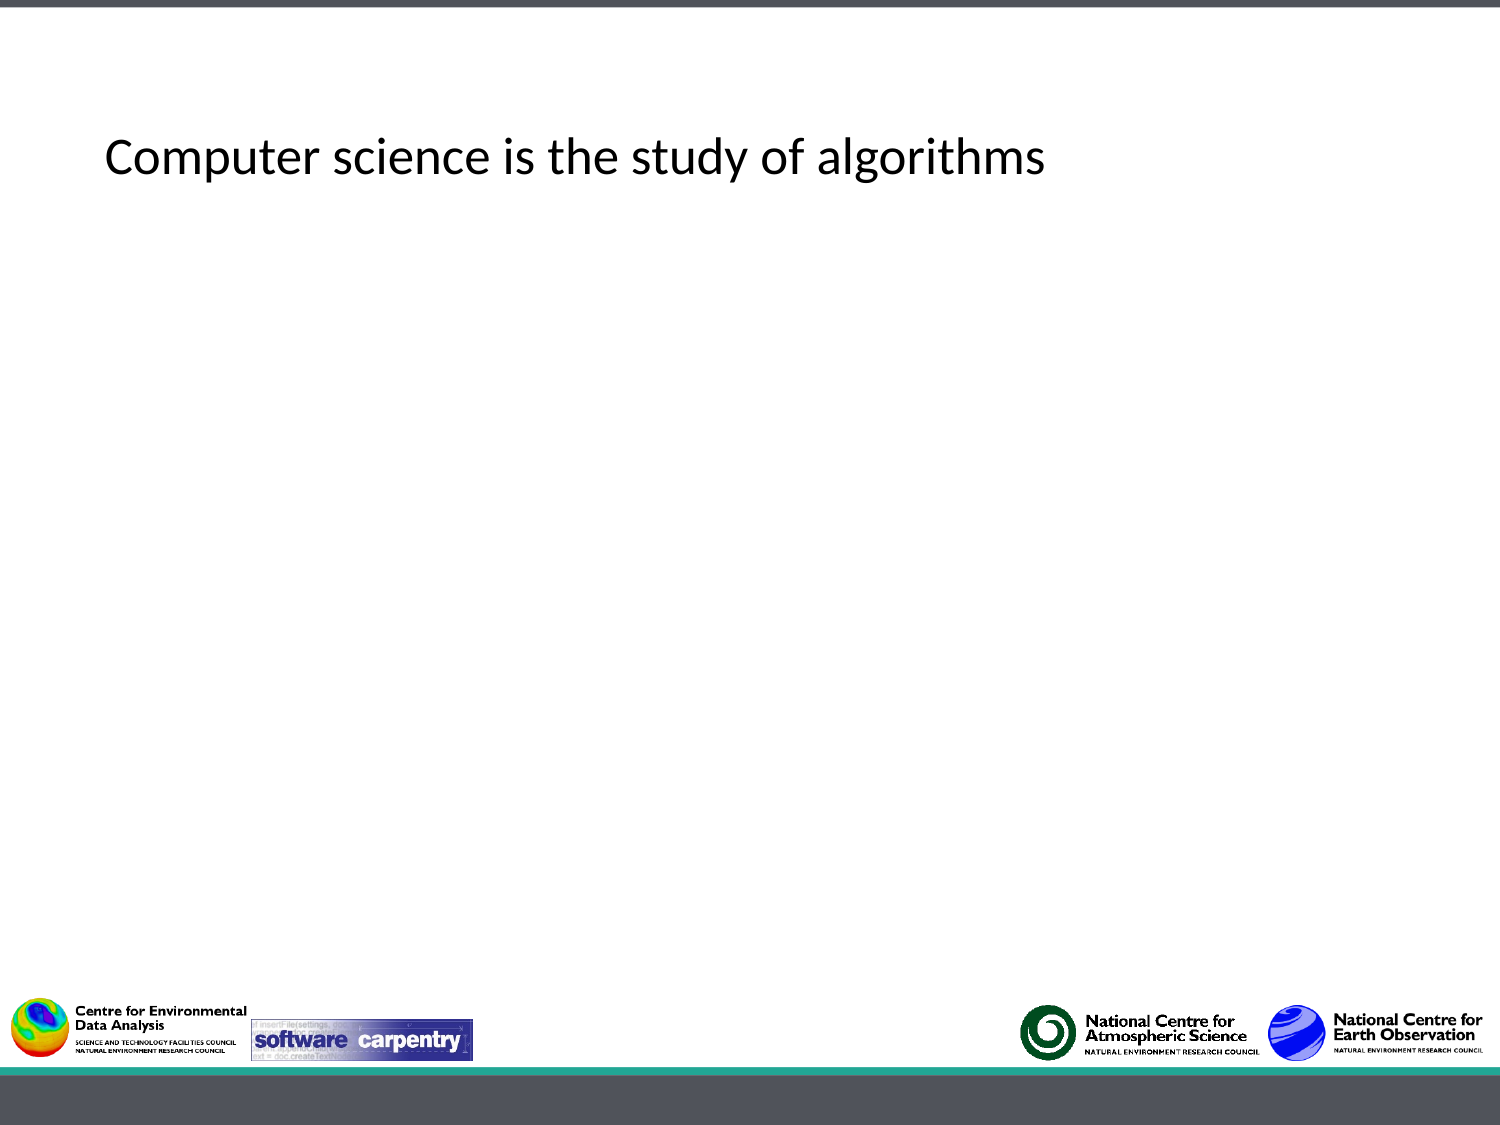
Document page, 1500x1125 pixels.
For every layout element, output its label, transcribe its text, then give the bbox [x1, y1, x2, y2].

text_box Computer science is the study of algorithms [89, 82, 1376, 193]
picture [0, 0, 1500, 1125]
